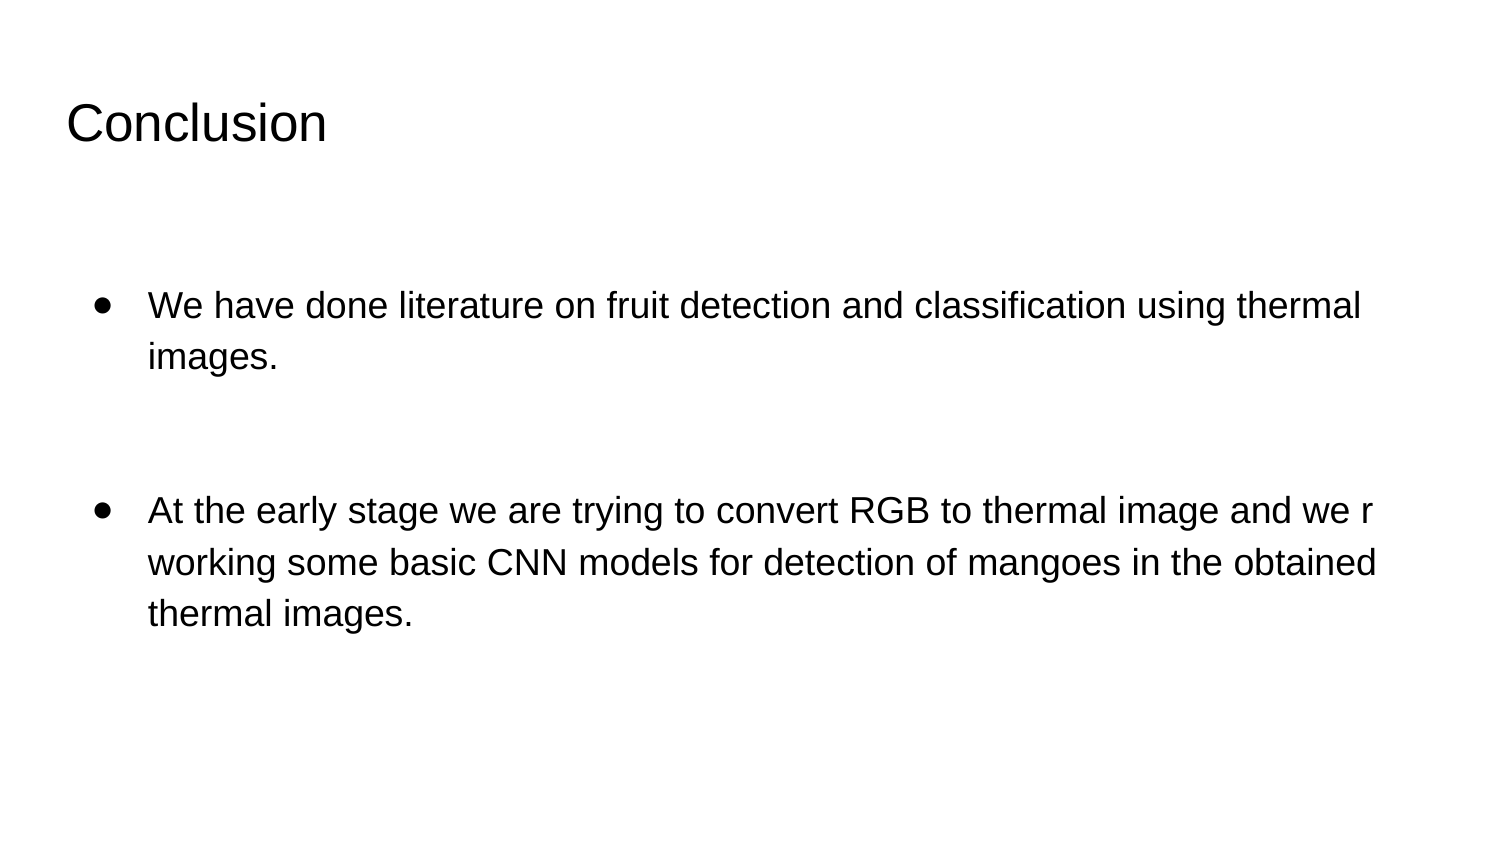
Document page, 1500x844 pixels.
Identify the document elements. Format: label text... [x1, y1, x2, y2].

title Conclusion [51, 72, 1449, 167]
list We have done literature on fruit detection and classification using thermal images. At the early stage we are trying to convert RGB to thermal image and we r working some basic CNN models for detection of mangoes in the obtained thermal images. [57, 189, 1456, 750]
